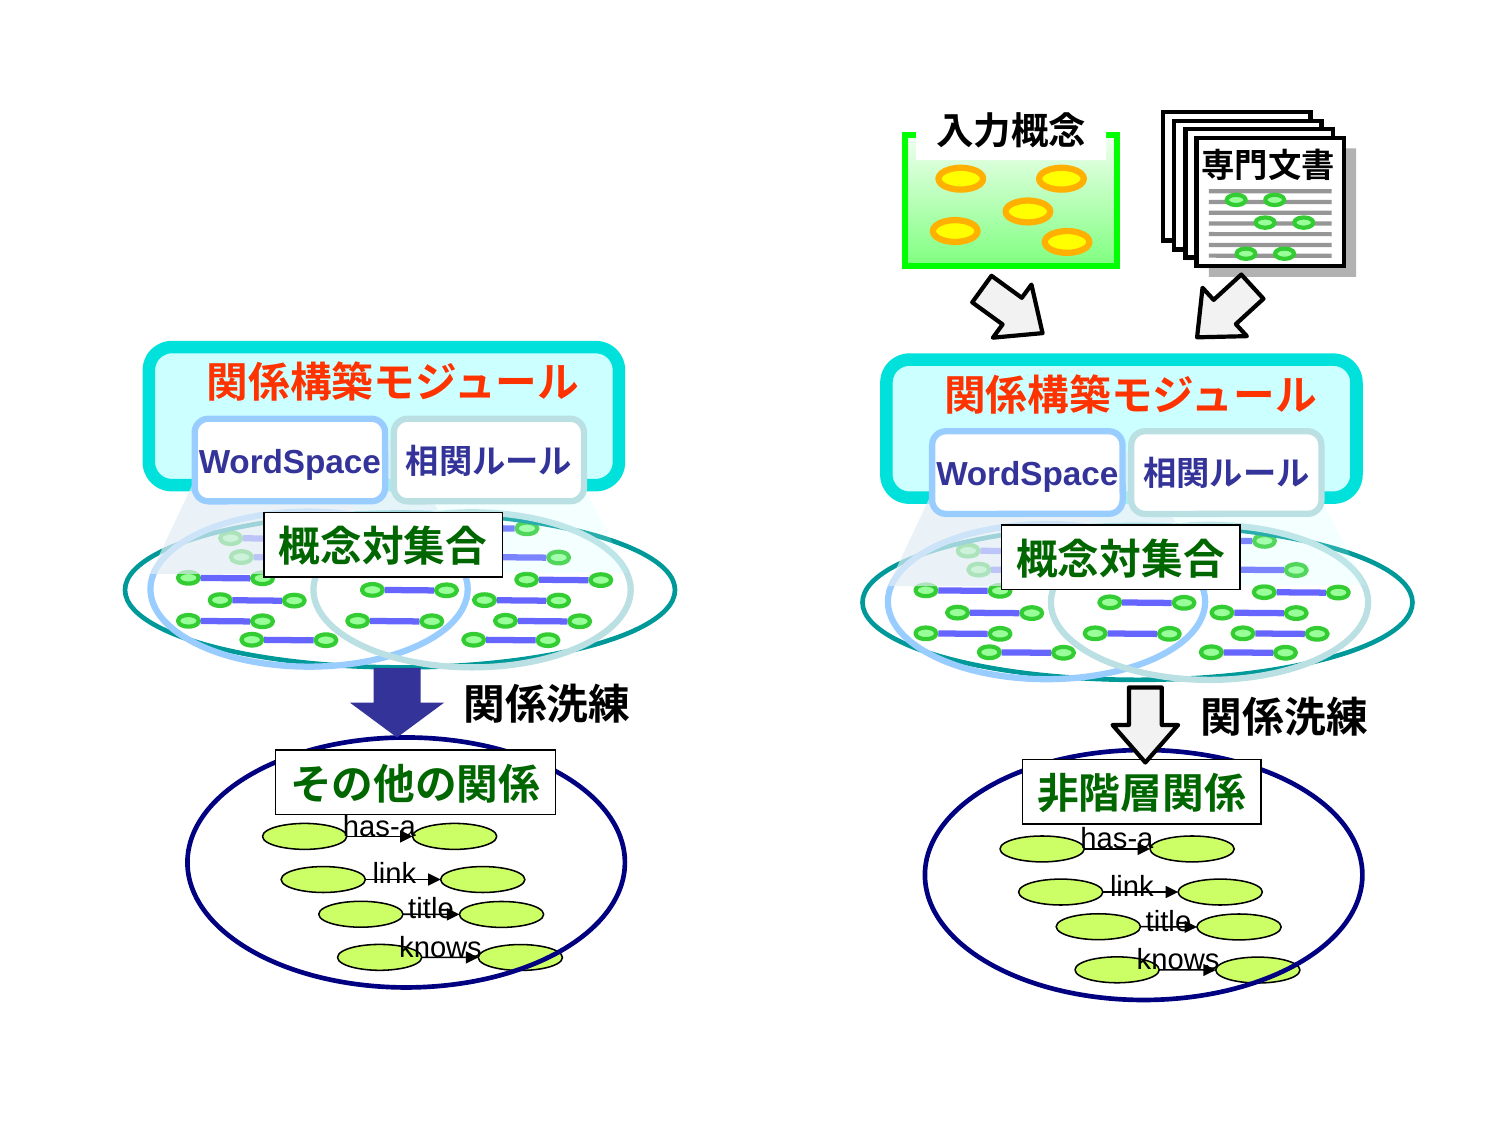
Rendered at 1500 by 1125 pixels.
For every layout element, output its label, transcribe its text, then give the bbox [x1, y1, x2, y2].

text_box [1153, 750, 1226, 759]
text_box [1195, 286, 1266, 340]
text_box [148, 347, 619, 417]
text_box [924, 771, 1022, 967]
text_box [556, 771, 625, 948]
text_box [1162, 111, 1357, 278]
text_box 非階層関係 [1022, 759, 1261, 810]
text_box 関係洗練 [1185, 690, 1383, 749]
text_box 関係構築モジュール [968, 349, 1293, 426]
text_box [1261, 769, 1363, 960]
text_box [904, 99, 1118, 267]
text_box [1110, 690, 1181, 765]
text_box [310, 737, 502, 750]
text_box [1062, 750, 1138, 759]
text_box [262, 799, 563, 972]
text_box 関係構築モジュール [230, 336, 556, 414]
text_box [350, 677, 445, 738]
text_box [999, 812, 1301, 984]
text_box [862, 431, 1413, 681]
text_box [331, 980, 481, 988]
text_box その他の関係 [275, 750, 556, 798]
text_box [1066, 992, 1221, 1000]
text_box [187, 762, 275, 954]
text_box [886, 359, 1357, 429]
text_box 関係洗練 [448, 677, 646, 736]
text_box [1226, 194, 1314, 260]
text_box [970, 276, 1045, 340]
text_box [124, 418, 676, 668]
